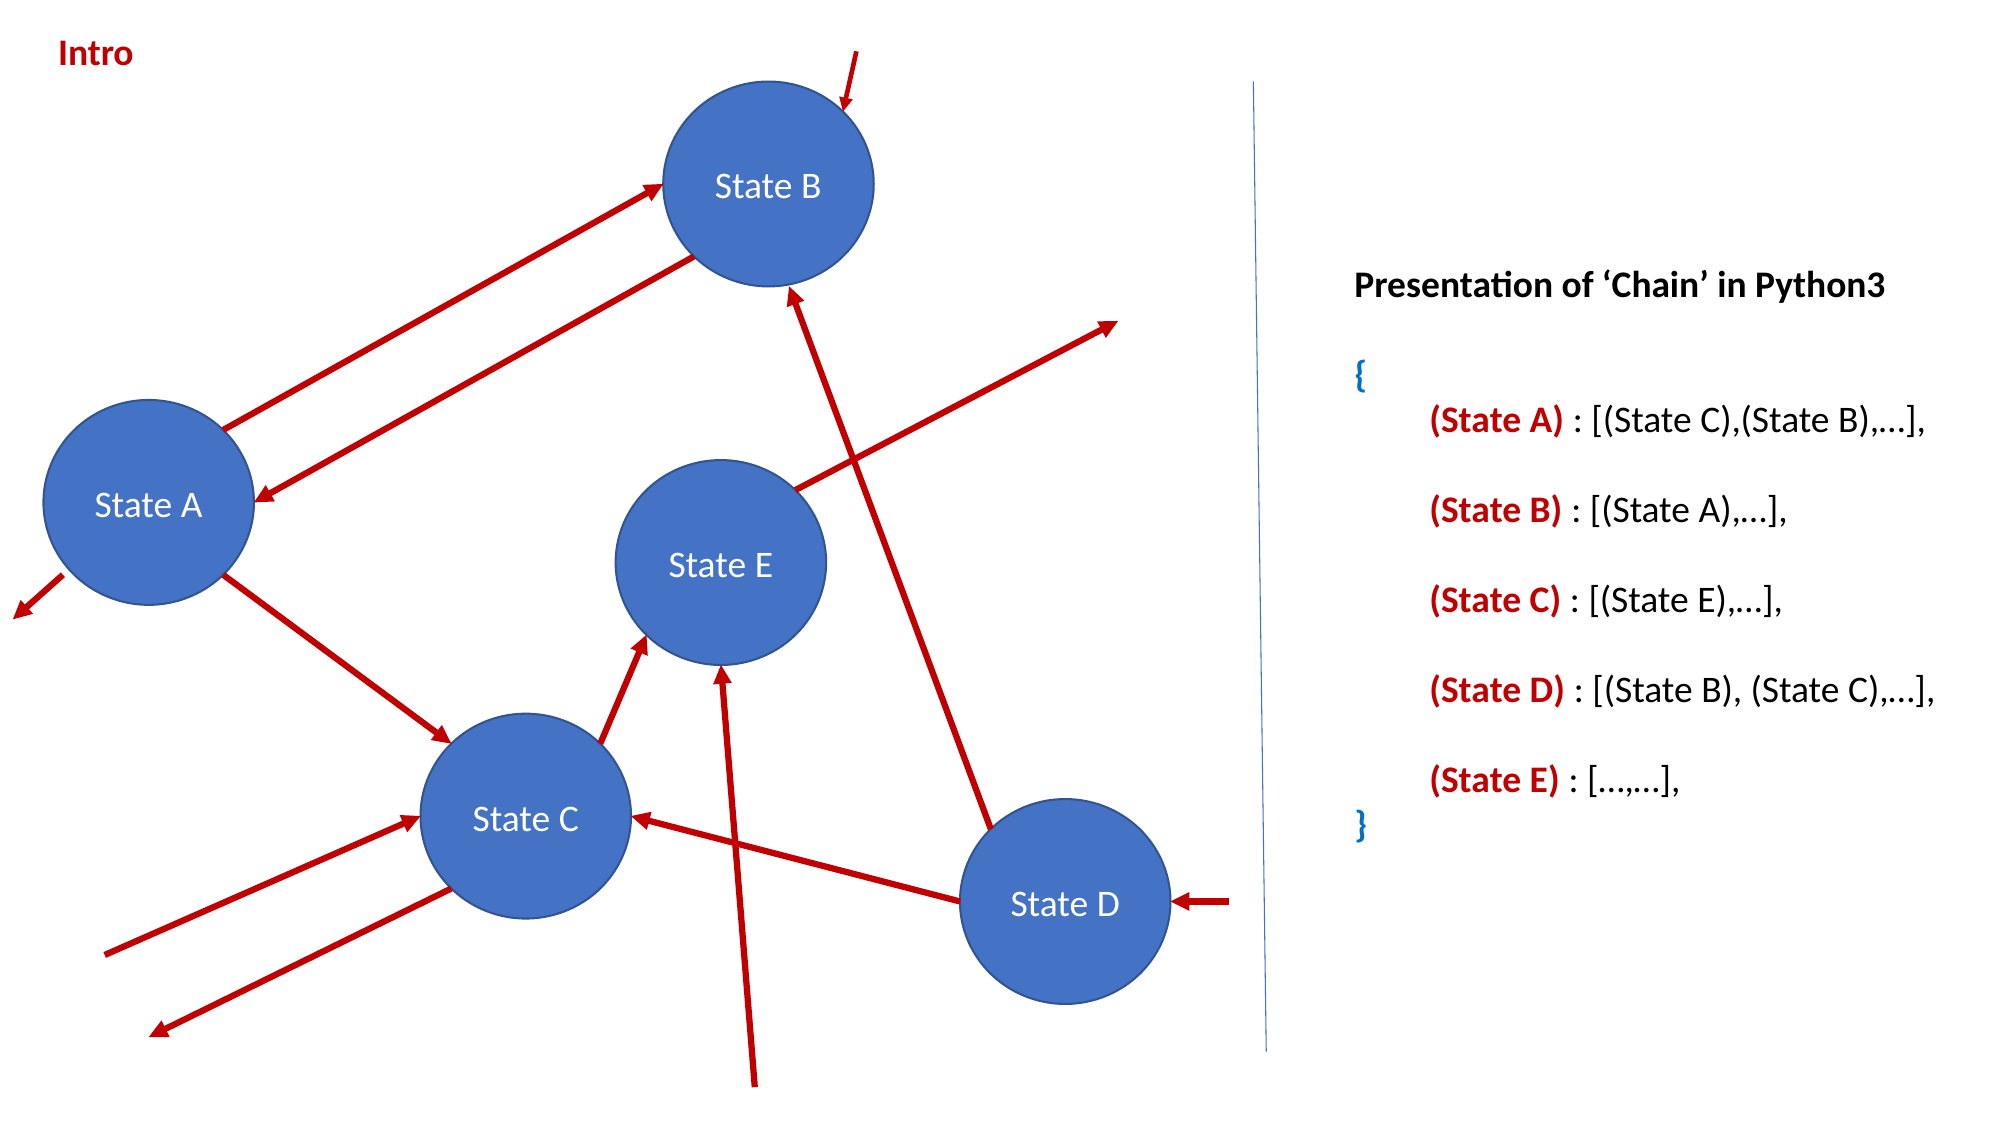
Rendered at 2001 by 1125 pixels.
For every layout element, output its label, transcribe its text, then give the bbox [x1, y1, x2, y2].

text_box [223, 183, 664, 430]
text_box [600, 634, 647, 744]
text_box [223, 574, 452, 744]
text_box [253, 256, 695, 503]
text_box Presentation of ‘Chain’ in Python3 { (State A) : [(State C),(State B),…], (State B) : [(State A),…], (State C) : [(State E),…], (State D) : [(State B), (State C),…], (State E) : […,…], } [1339, 252, 1972, 853]
text_box Intro [43, 20, 465, 81]
text_box State C [419, 712, 633, 920]
text_box State E [614, 459, 789, 666]
text_box State B [662, 80, 875, 288]
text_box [104, 816, 421, 955]
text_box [795, 320, 1119, 491]
text_box State A [42, 398, 255, 606]
text_box State D [959, 798, 1172, 1005]
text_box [1253, 81, 1267, 1052]
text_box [720, 664, 755, 1088]
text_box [789, 286, 991, 830]
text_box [755, 816, 961, 902]
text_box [148, 888, 452, 1038]
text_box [630, 816, 720, 902]
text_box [842, 51, 857, 112]
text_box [12, 574, 63, 620]
